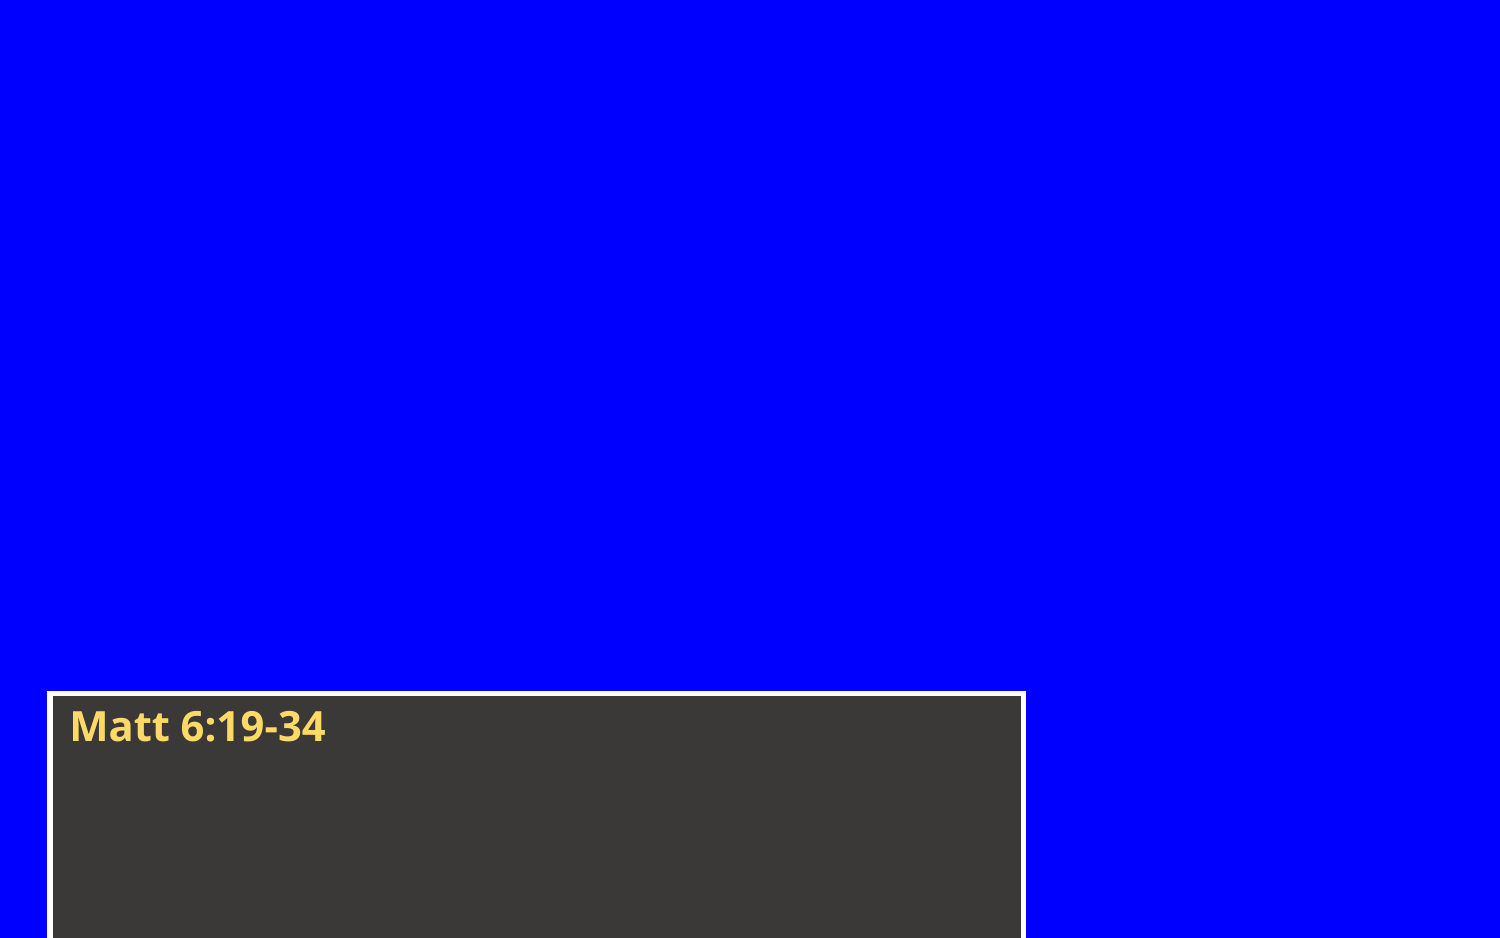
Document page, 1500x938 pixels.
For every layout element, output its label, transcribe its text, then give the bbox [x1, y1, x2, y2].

text_box Matt 6:19-34 34 Take therefore no thought for the morrow: for the morrow shall take thought for the things of itself. Sufficient unto .. [50, 693, 1024, 938]
